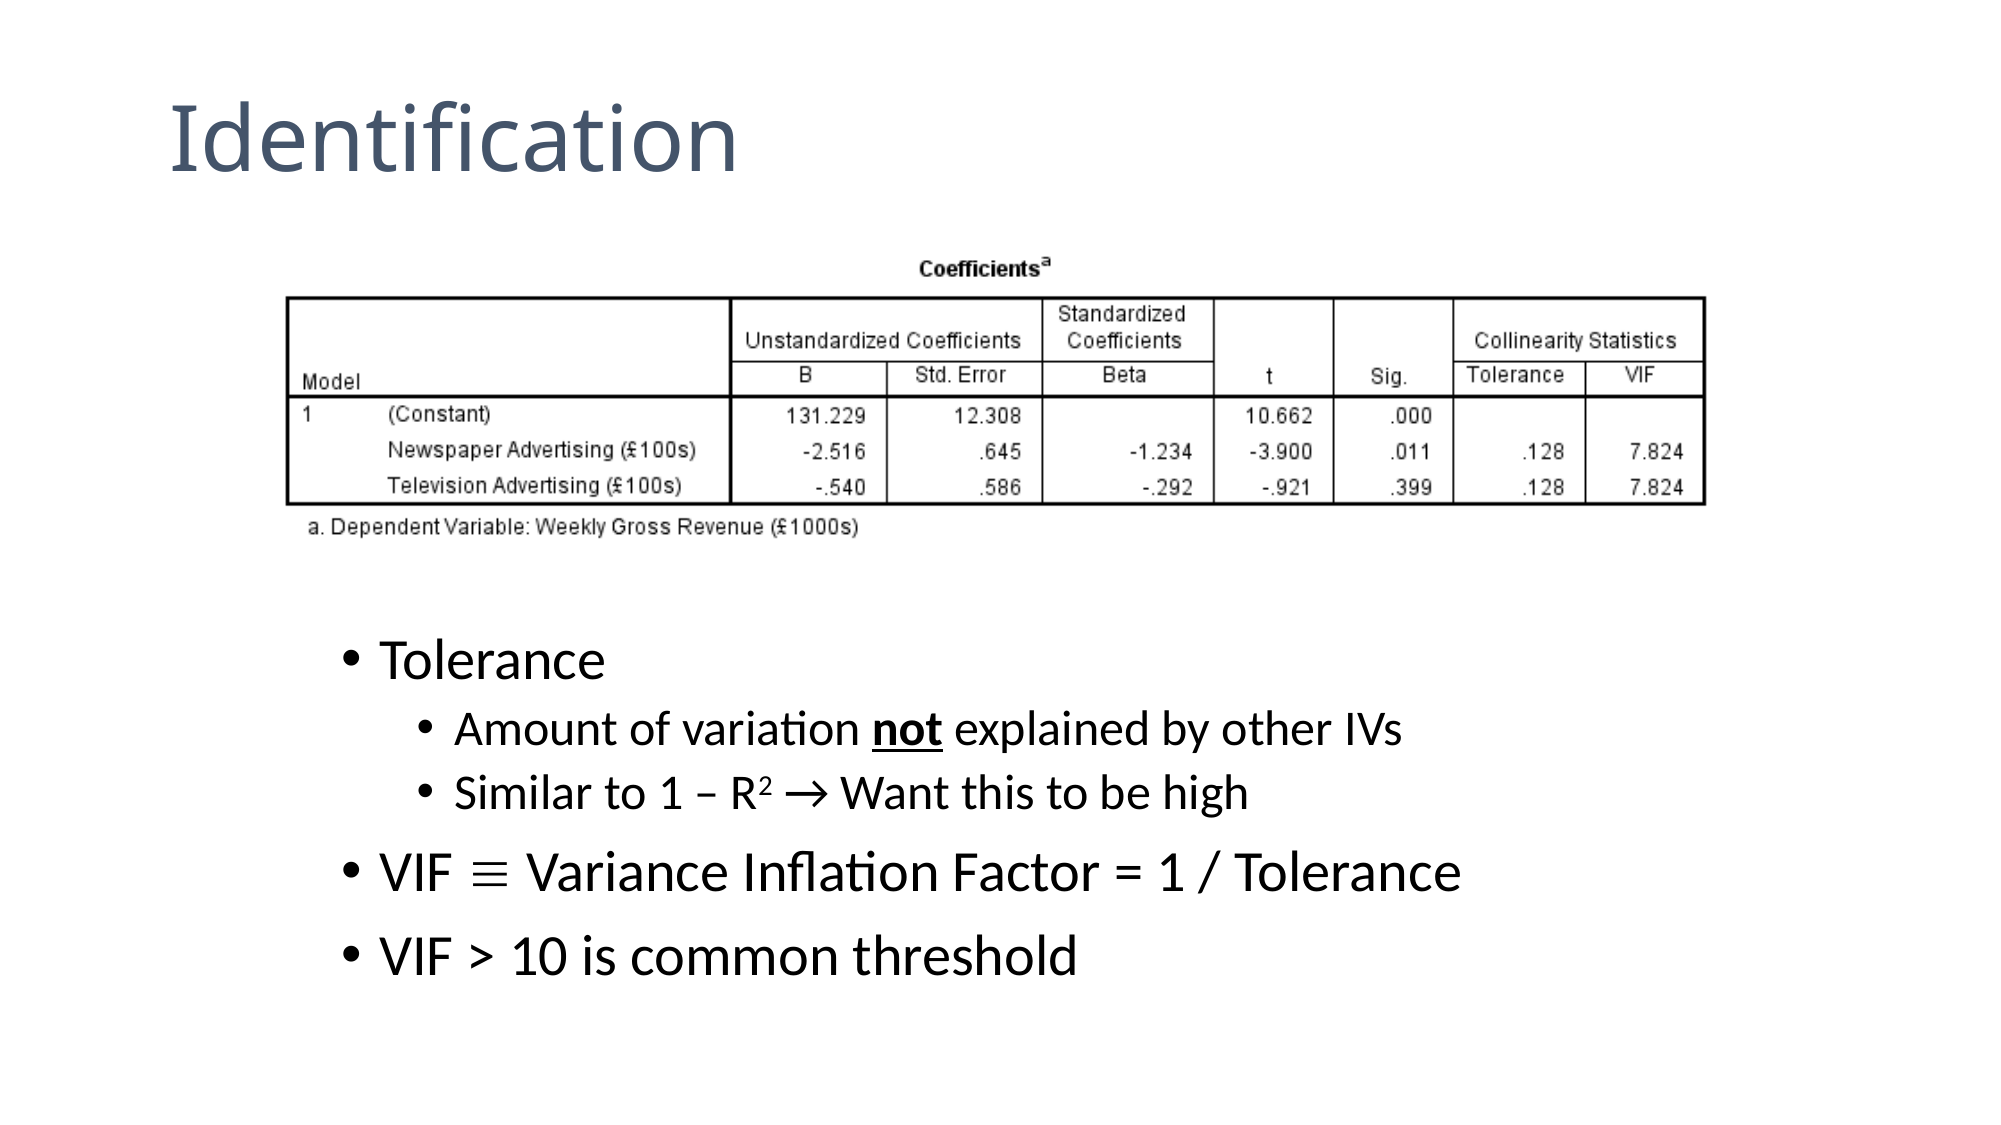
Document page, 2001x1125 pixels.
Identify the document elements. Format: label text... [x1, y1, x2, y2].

title Identification [154, 55, 1852, 229]
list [279, 243, 1719, 558]
list Tolerance Amount of variation not explained by other IVs Similar to 1 – R2 → Want this to be high VIF  Variance Inflation Factor = 1 / Tolerance VIF > 10 is common threshold [326, 621, 1675, 1005]
